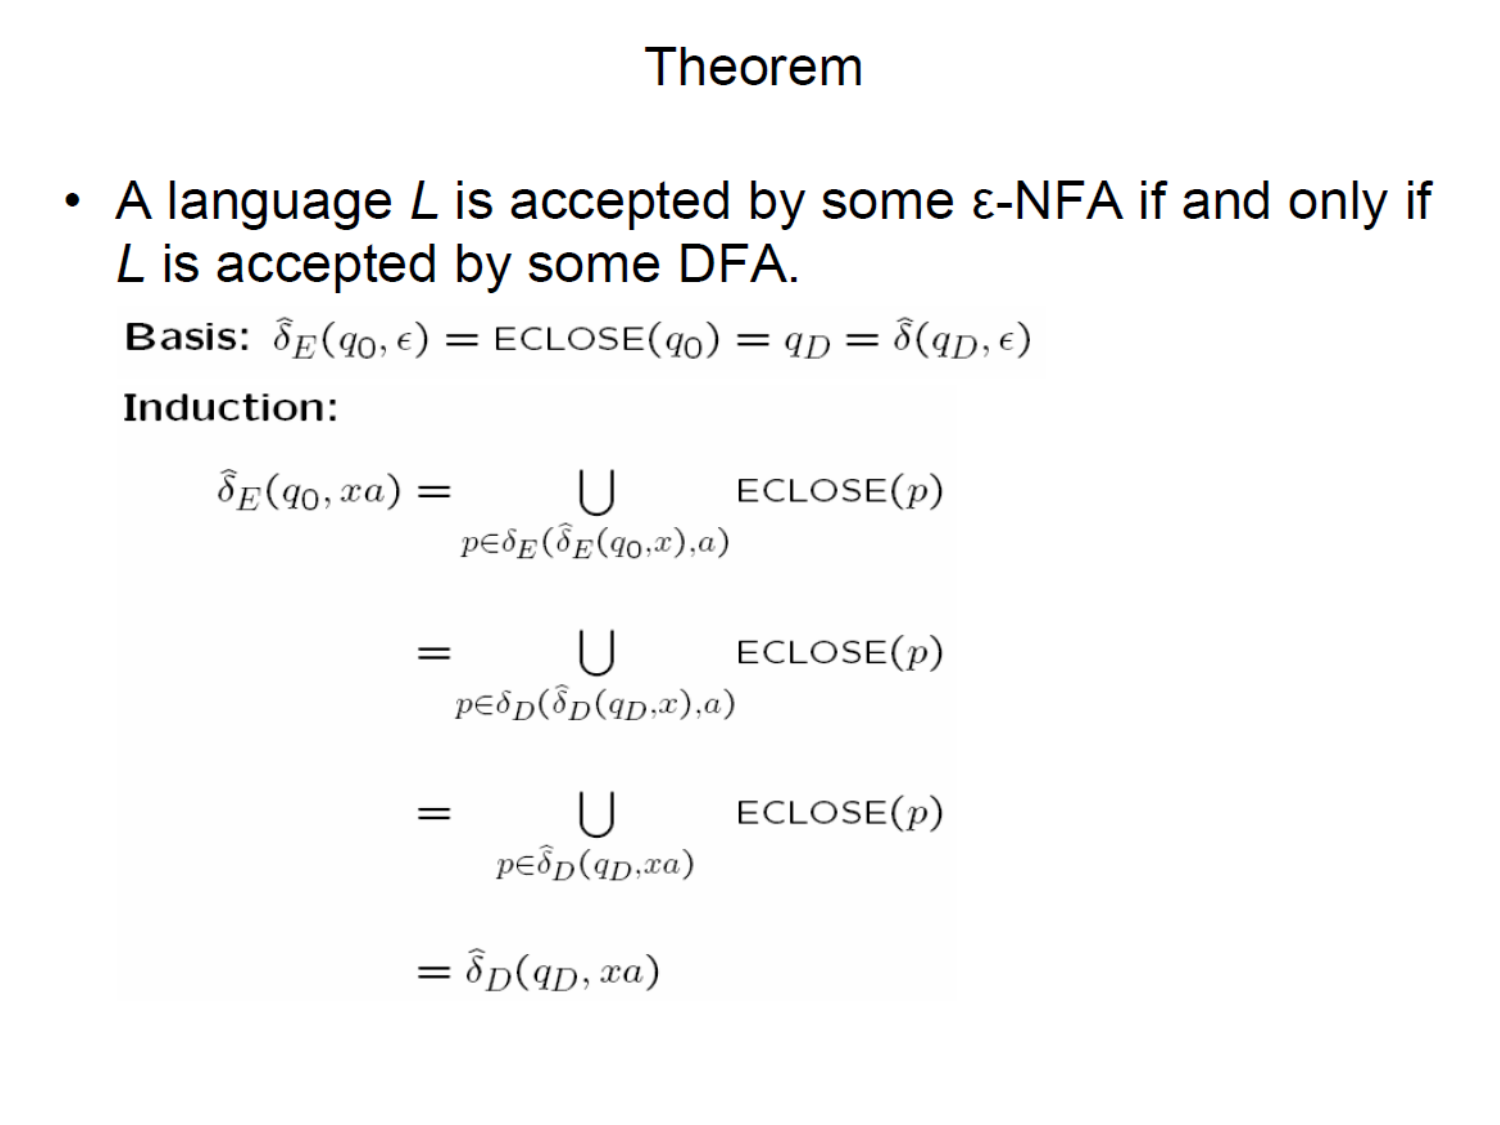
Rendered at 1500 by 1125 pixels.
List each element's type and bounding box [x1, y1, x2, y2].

list [64, 42, 1448, 1006]
